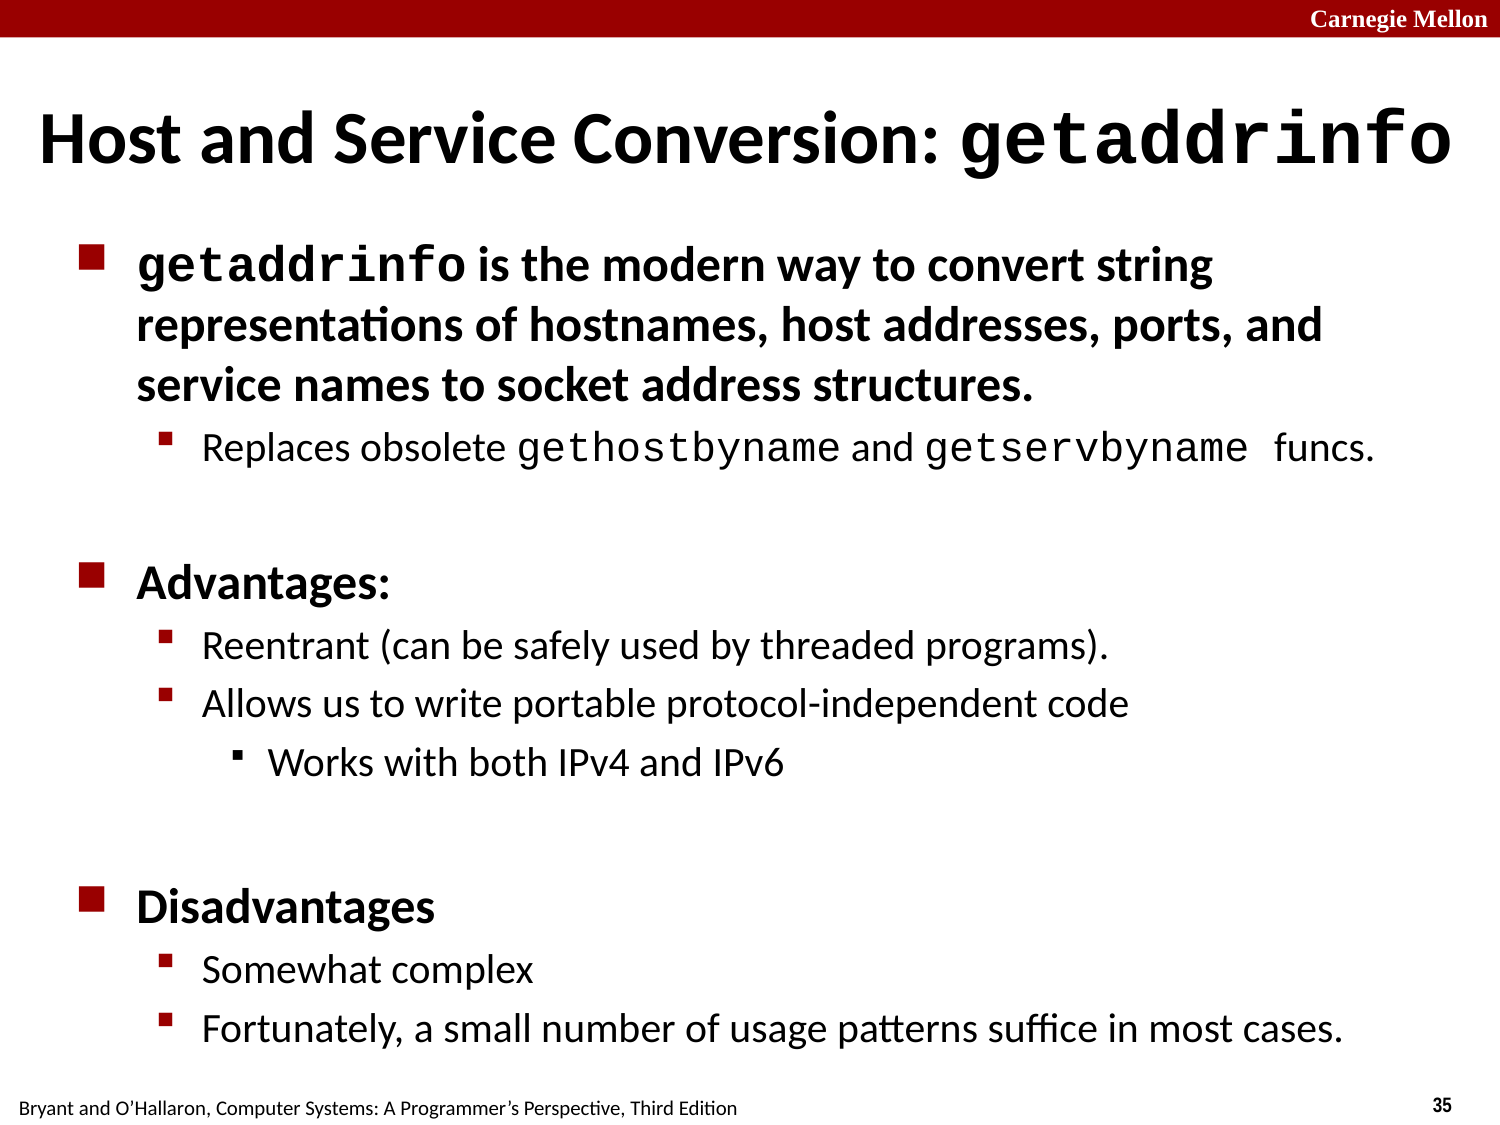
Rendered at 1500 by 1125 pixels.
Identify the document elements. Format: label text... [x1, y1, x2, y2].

title Host and Service Conversion: getaddrinfo [24, 71, 1488, 197]
list getaddrinfo is the modern way to convert string representations of hostnames, host addresses, ports, and service names to socket address structures. Replaces obsolete gethostbyname and getservbyname funcs. Advantages: Reentrant (can be safely used by threaded programs). Allows us to write portable protocol-independent code Works with both IPv4 and IPv6 Disadvantages Somewhat complex Fortunately, a small number of usage patterns suffice in most cases. [64, 223, 1451, 1088]
